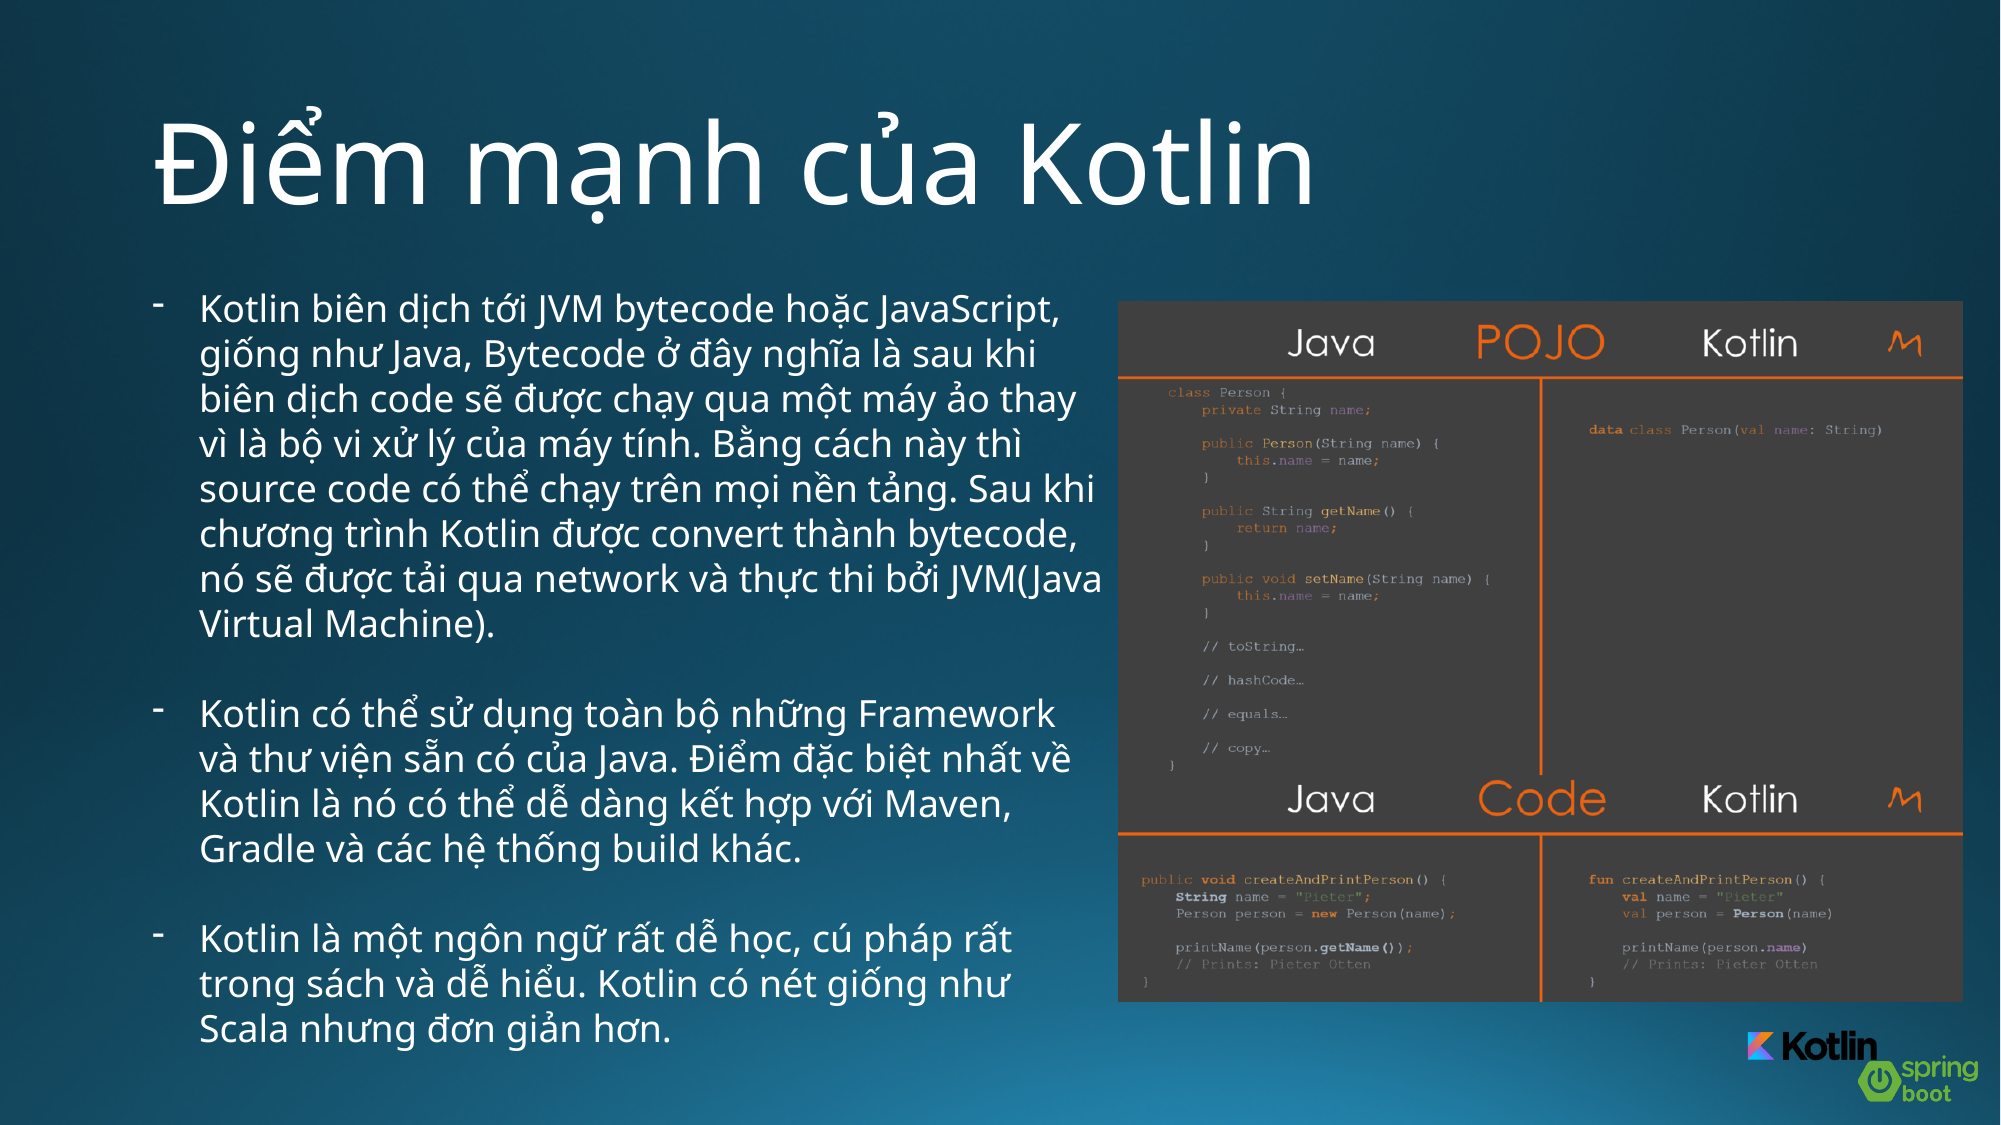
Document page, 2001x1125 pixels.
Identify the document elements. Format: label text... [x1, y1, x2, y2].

picture [0, 0, 2001, 1125]
title Điểm mạnh của Kotlin [137, 59, 1863, 278]
text_box Kotlin biên dịch tới JVM bytecode hoặc JavaScript, giống như Java, Bytecode ở đây nghĩa là sau khi biên dịch code sẽ được chạy qua một máy ảo thay vì là bộ vi xử lý của máy tính. Bằng cách này thì source code có thể chạy trên mọi nền tảng. Sau khi chương trình Kotlin được convert thành bytecode, nó sẽ được tải qua network và thực thi bởi JVM(Java Virtual Machine). Kotlin có thể sử dụng toàn bộ những Framework và thư viện sẵn có của Java. Điểm đặc biệt nhất về Kotlin là nó có thể dễ dàng kết hợp với Maven, Gradle và các hệ thống build khác. Kotlin là một ngôn ngữ rất dễ học, cú pháp rất trong sách và dễ hiểu. Kotlin có nét giống như Scala nhưng đơn giản hơn. [137, 277, 1119, 1057]
